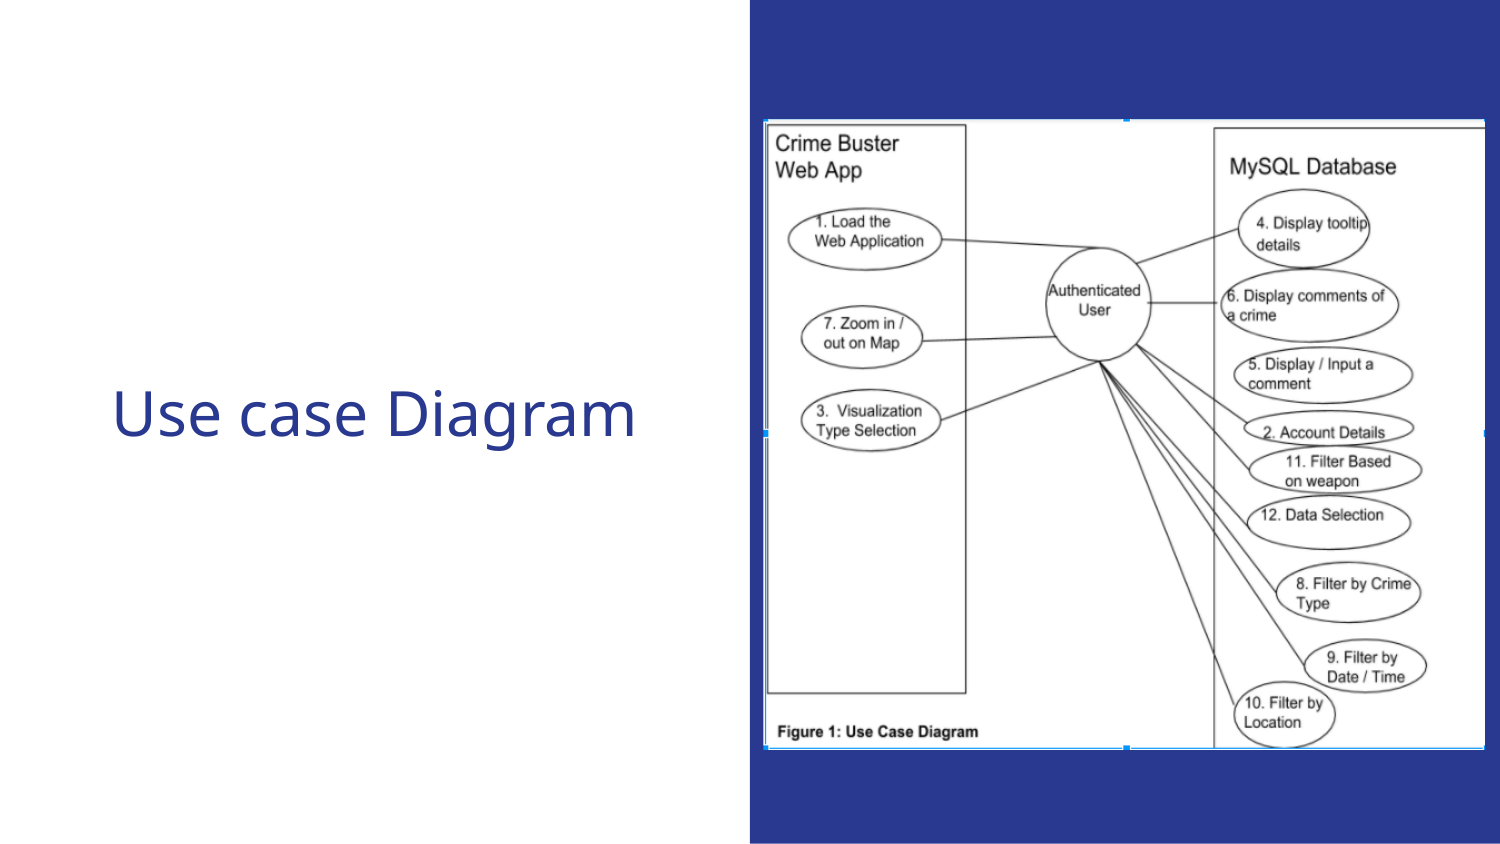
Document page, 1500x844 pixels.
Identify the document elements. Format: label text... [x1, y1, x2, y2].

picture [763, 119, 1486, 750]
title Use case Diagram [43, 218, 708, 464]
